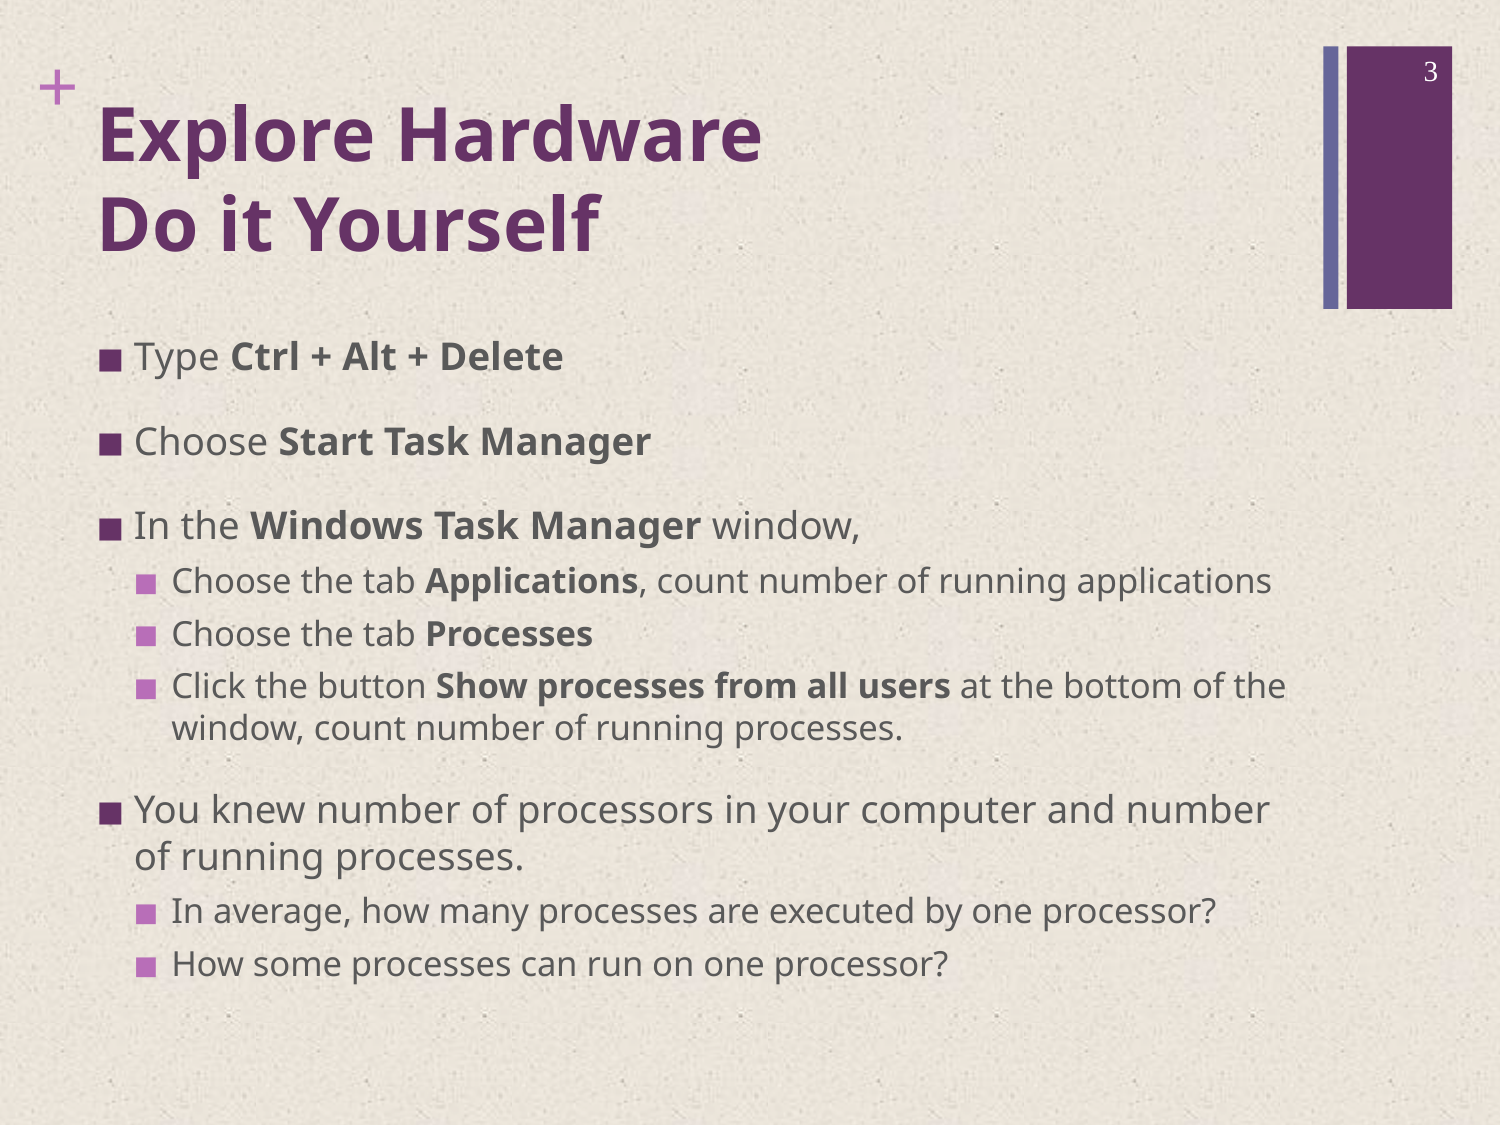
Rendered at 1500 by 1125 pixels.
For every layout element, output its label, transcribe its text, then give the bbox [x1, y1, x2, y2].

list Type Ctrl + Alt + Delete Choose Start Task Manager In the Windows Task Manager window, Choose the tab Applications, count number of running applications Choose the tab Processes Click the button Show processes from all users at the bottom of the window, count number of running processes. You knew number of processors in your computer and number of running processes. In average, how many processes are executed by one processor? How some processes can run on one processor? [81, 324, 1322, 1005]
title Explore Hardware Do it Yourself [81, 79, 1322, 263]
slide_number 3 [1362, 39, 1454, 100]
